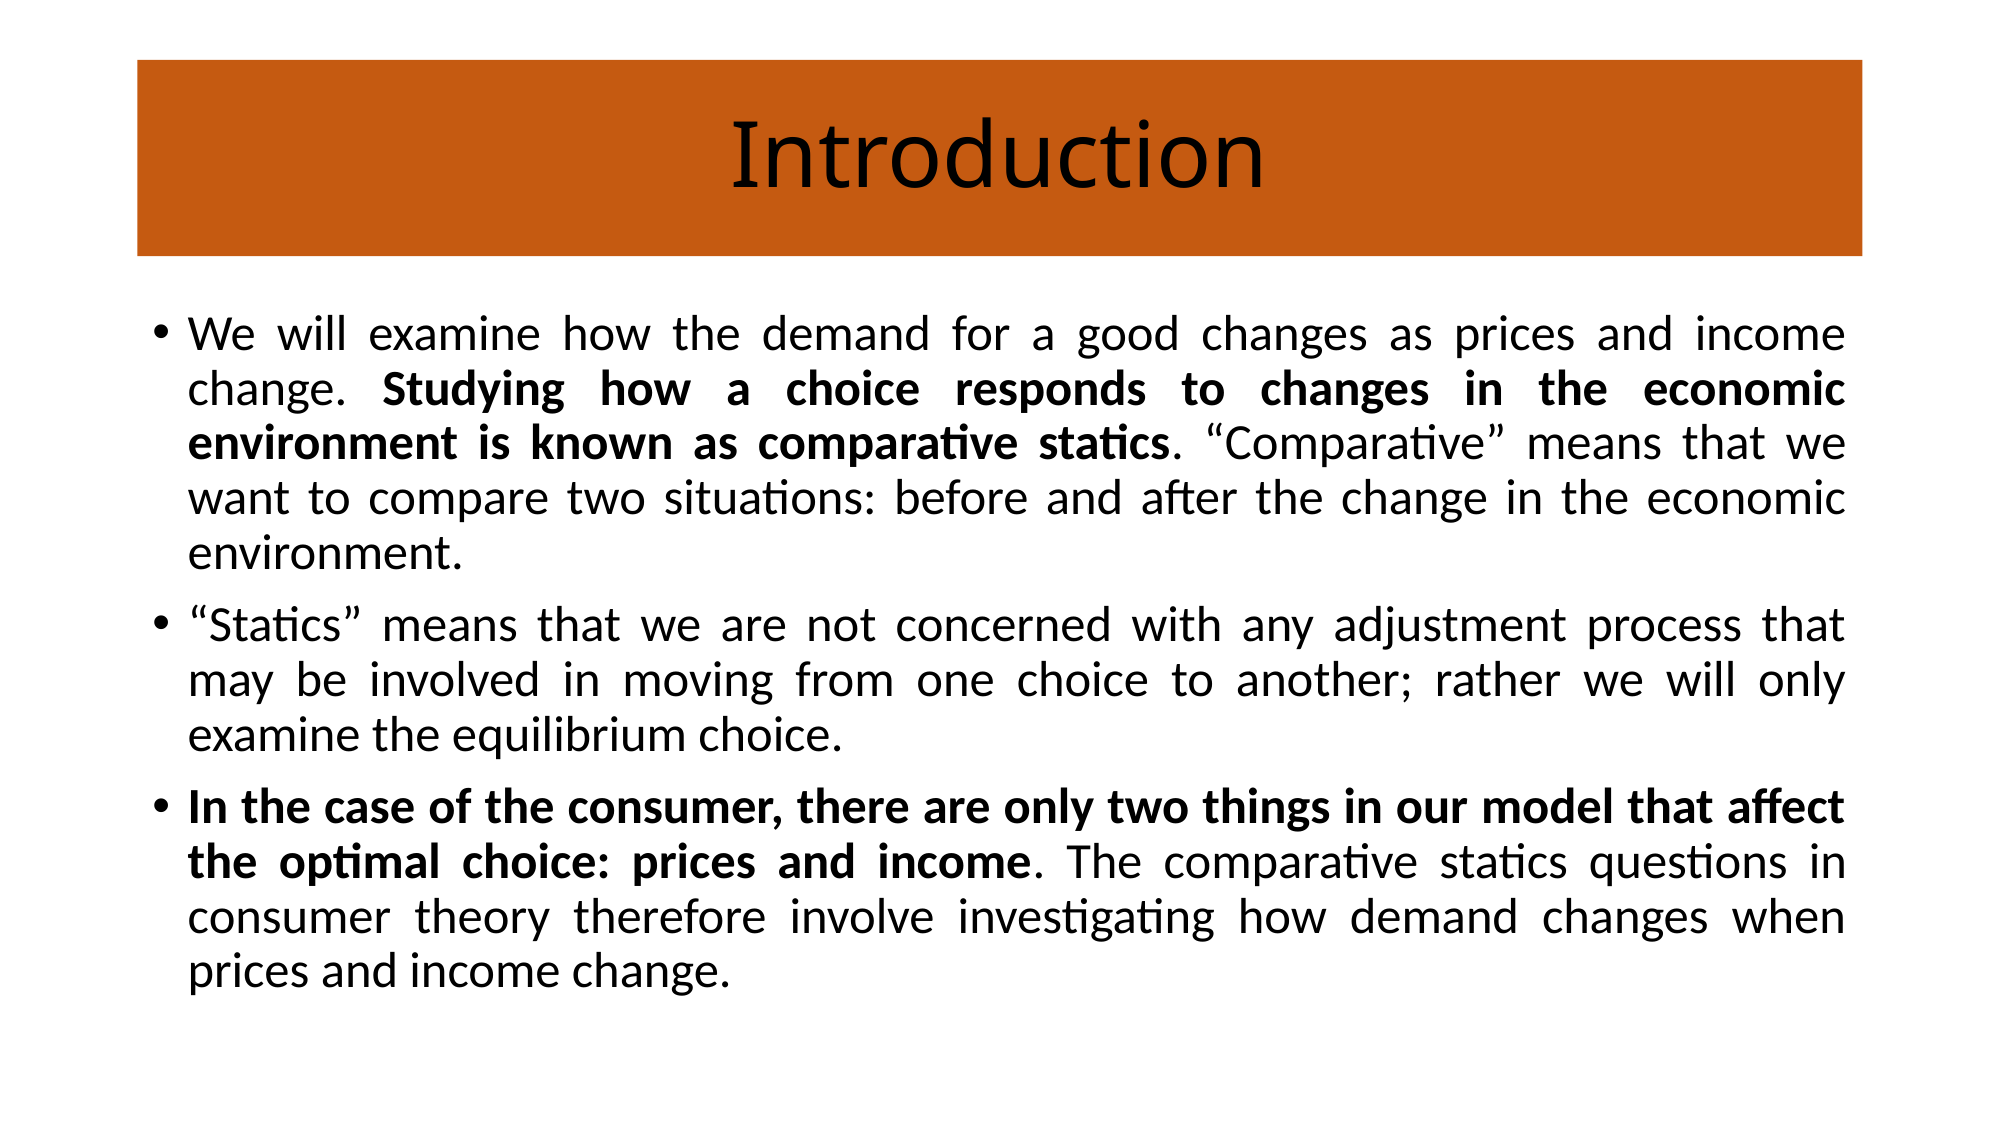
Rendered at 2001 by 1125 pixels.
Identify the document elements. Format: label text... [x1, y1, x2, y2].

list We will examine how the demand for a good changes as prices and income change. Studying how a choice responds to changes in the economic environment is known as comparative statics. “Comparative” means that we want to compare two situations: before and after the change in the economic environment. “Statics” means that we are not concerned with any adjustment process that may be involved in moving from one choice to another; rather we will only examine the equilibrium choice. In the case of the consumer, there are only two things in our model that affect the optimal choice: prices and income. The comparative statics questions in consumer theory therefore involve investigating how demand changes when prices and income change. [137, 299, 1863, 1014]
title Introduction [137, 59, 1863, 257]
